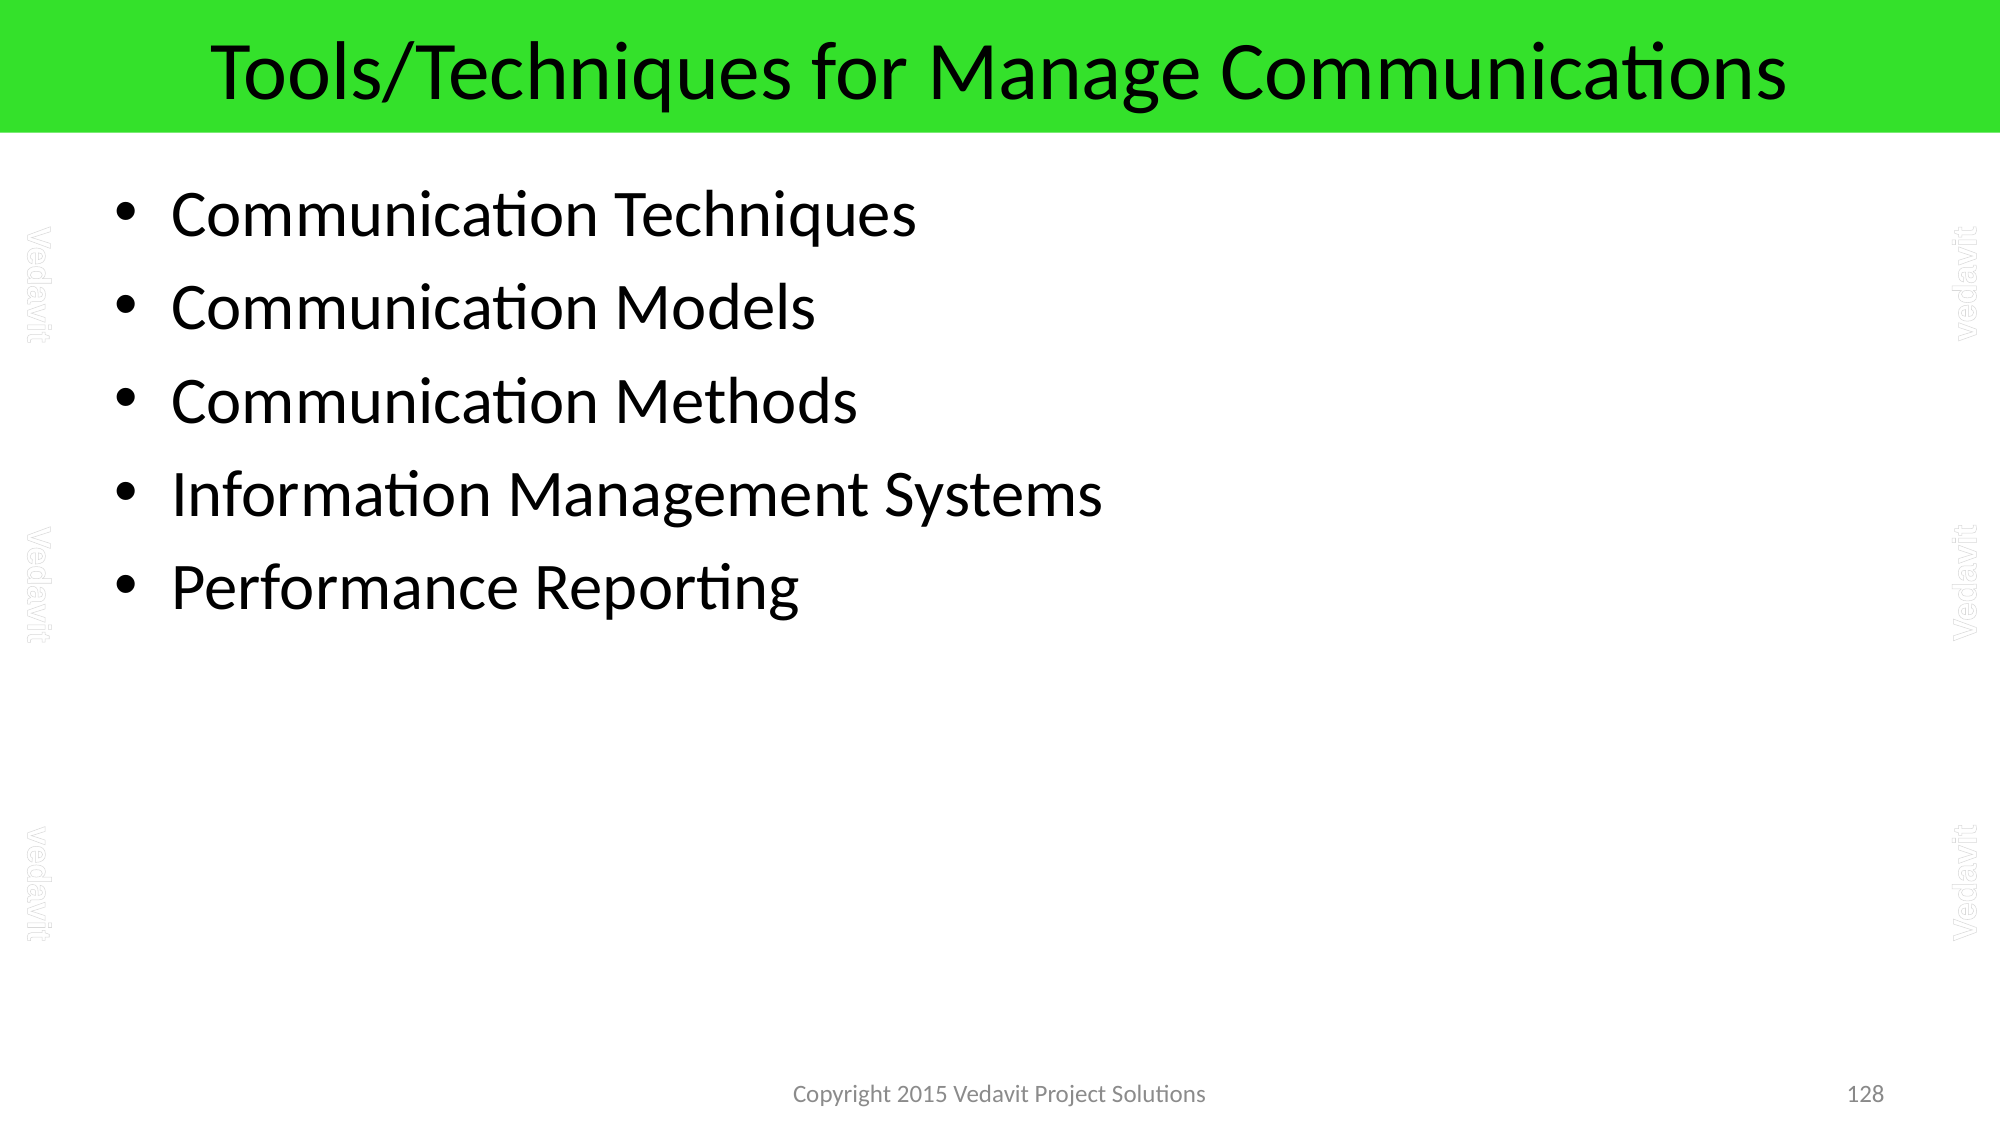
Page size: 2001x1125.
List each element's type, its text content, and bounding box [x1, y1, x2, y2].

list Communication Techniques Communication Models Communication Methods Information Management Systems Performance Reporting [99, 162, 1900, 1000]
slide_number 128 [1433, 1062, 1900, 1123]
footer Copyright 2015 Vedavit Project Solutions [683, 1062, 1317, 1123]
title Tools/Techniques for Manage Communications [0, 0, 2000, 133]
